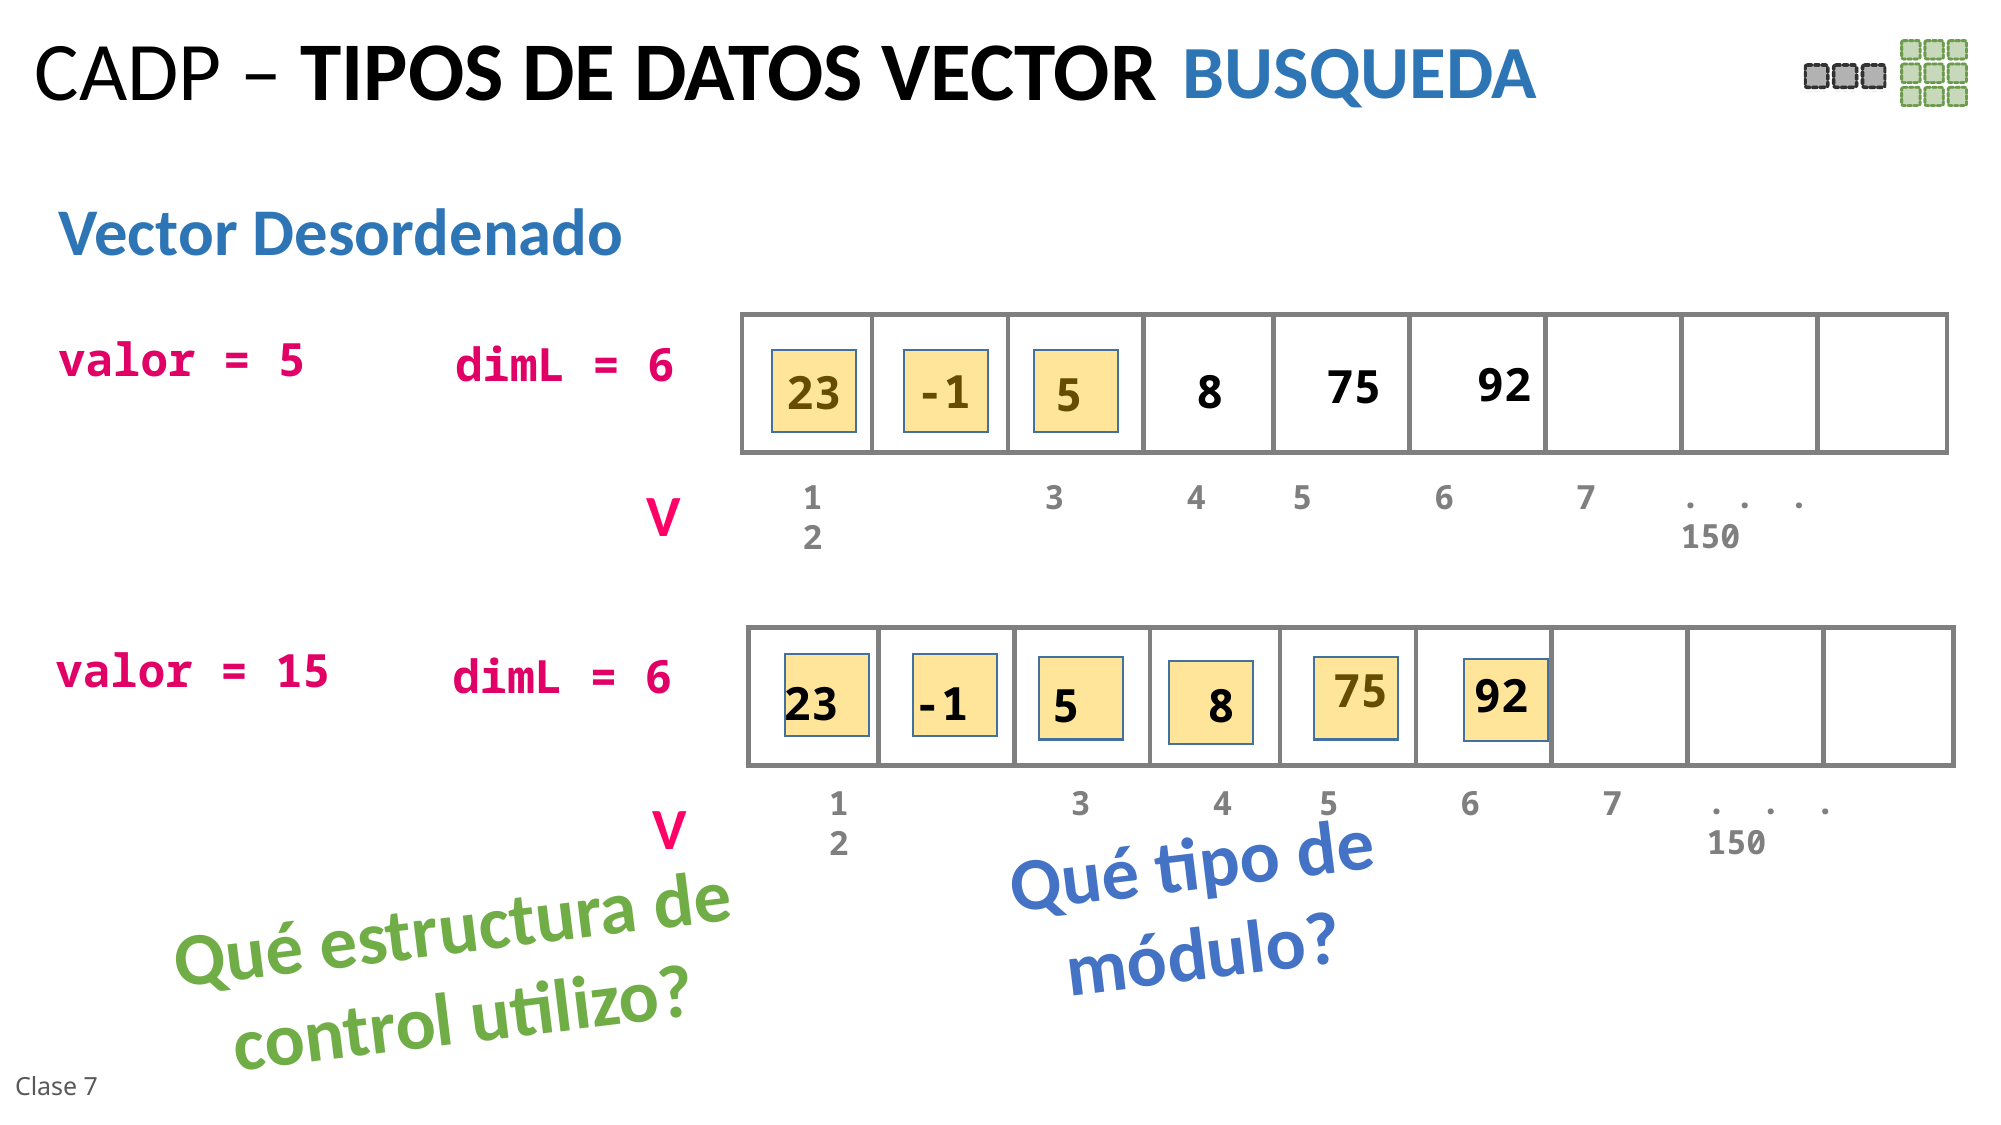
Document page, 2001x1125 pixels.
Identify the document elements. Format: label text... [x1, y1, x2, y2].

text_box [787, 467, 1928, 532]
text_box dimL = 6 [440, 328, 626, 454]
text_box Qué tipo de módulo? [849, 880, 1549, 1044]
text_box Qué estructura de control utilizo? [105, 880, 809, 1107]
text_box Clase 7 [0, 1052, 162, 1118]
text_box Vector Desordenado [43, 181, 882, 277]
text_box valor = 5 [43, 322, 363, 393]
text_box BUSQUEDA [1167, 16, 1780, 122]
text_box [40, 627, 1954, 870]
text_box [631, 314, 1948, 557]
picture [1803, 62, 1887, 92]
picture [1900, 39, 1968, 107]
text_box CADP – TIPOS DE DATOS VECTOR [19, 21, 1544, 136]
